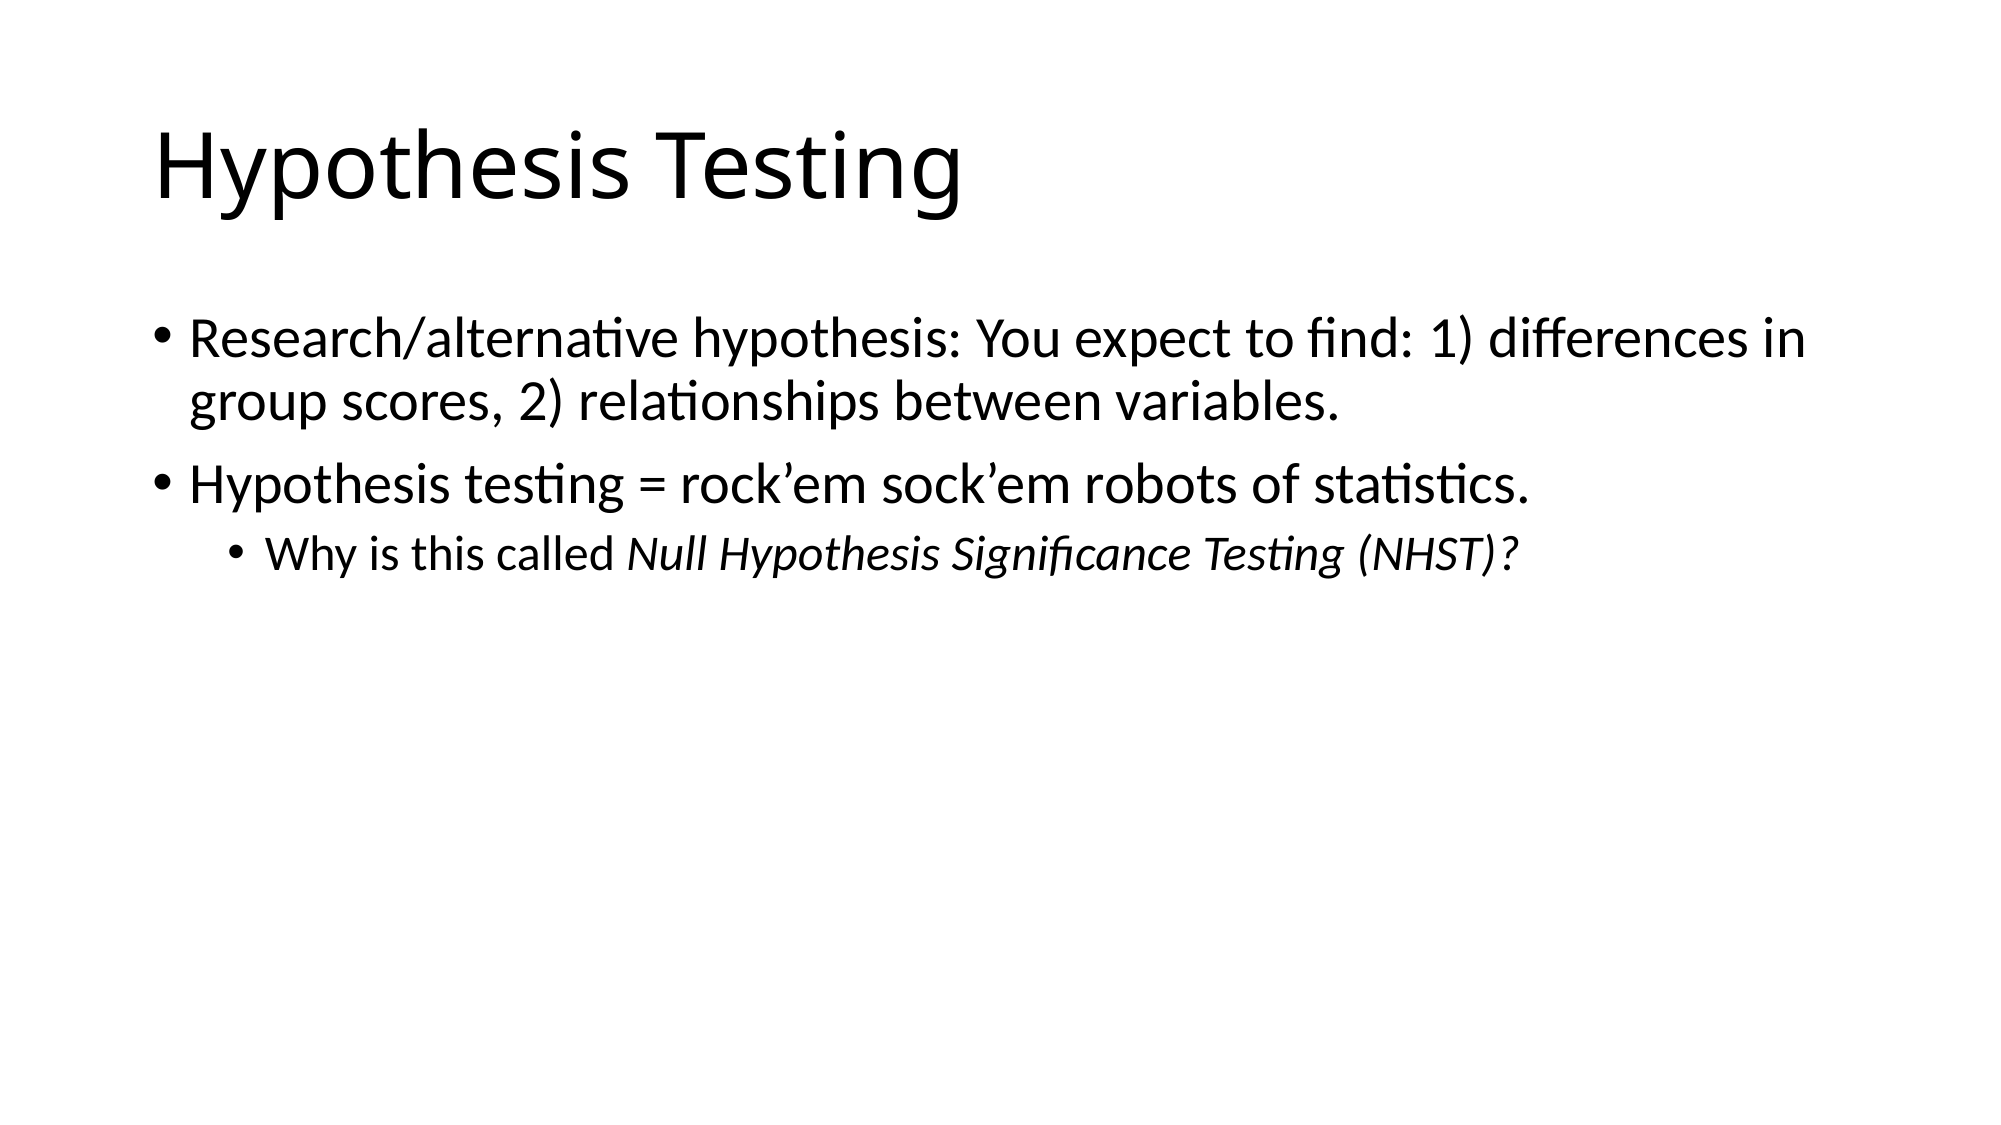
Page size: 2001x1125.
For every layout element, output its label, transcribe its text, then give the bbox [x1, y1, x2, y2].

list Research/alternative hypothesis: You expect to find: 1) differences in group scores, 2) relationships between variables. Hypothesis testing = rock’em sock’em robots of statistics. Why is this called Null Hypothesis Significance Testing (NHST)? [137, 299, 1863, 1014]
title Hypothesis Testing [137, 59, 1863, 278]
